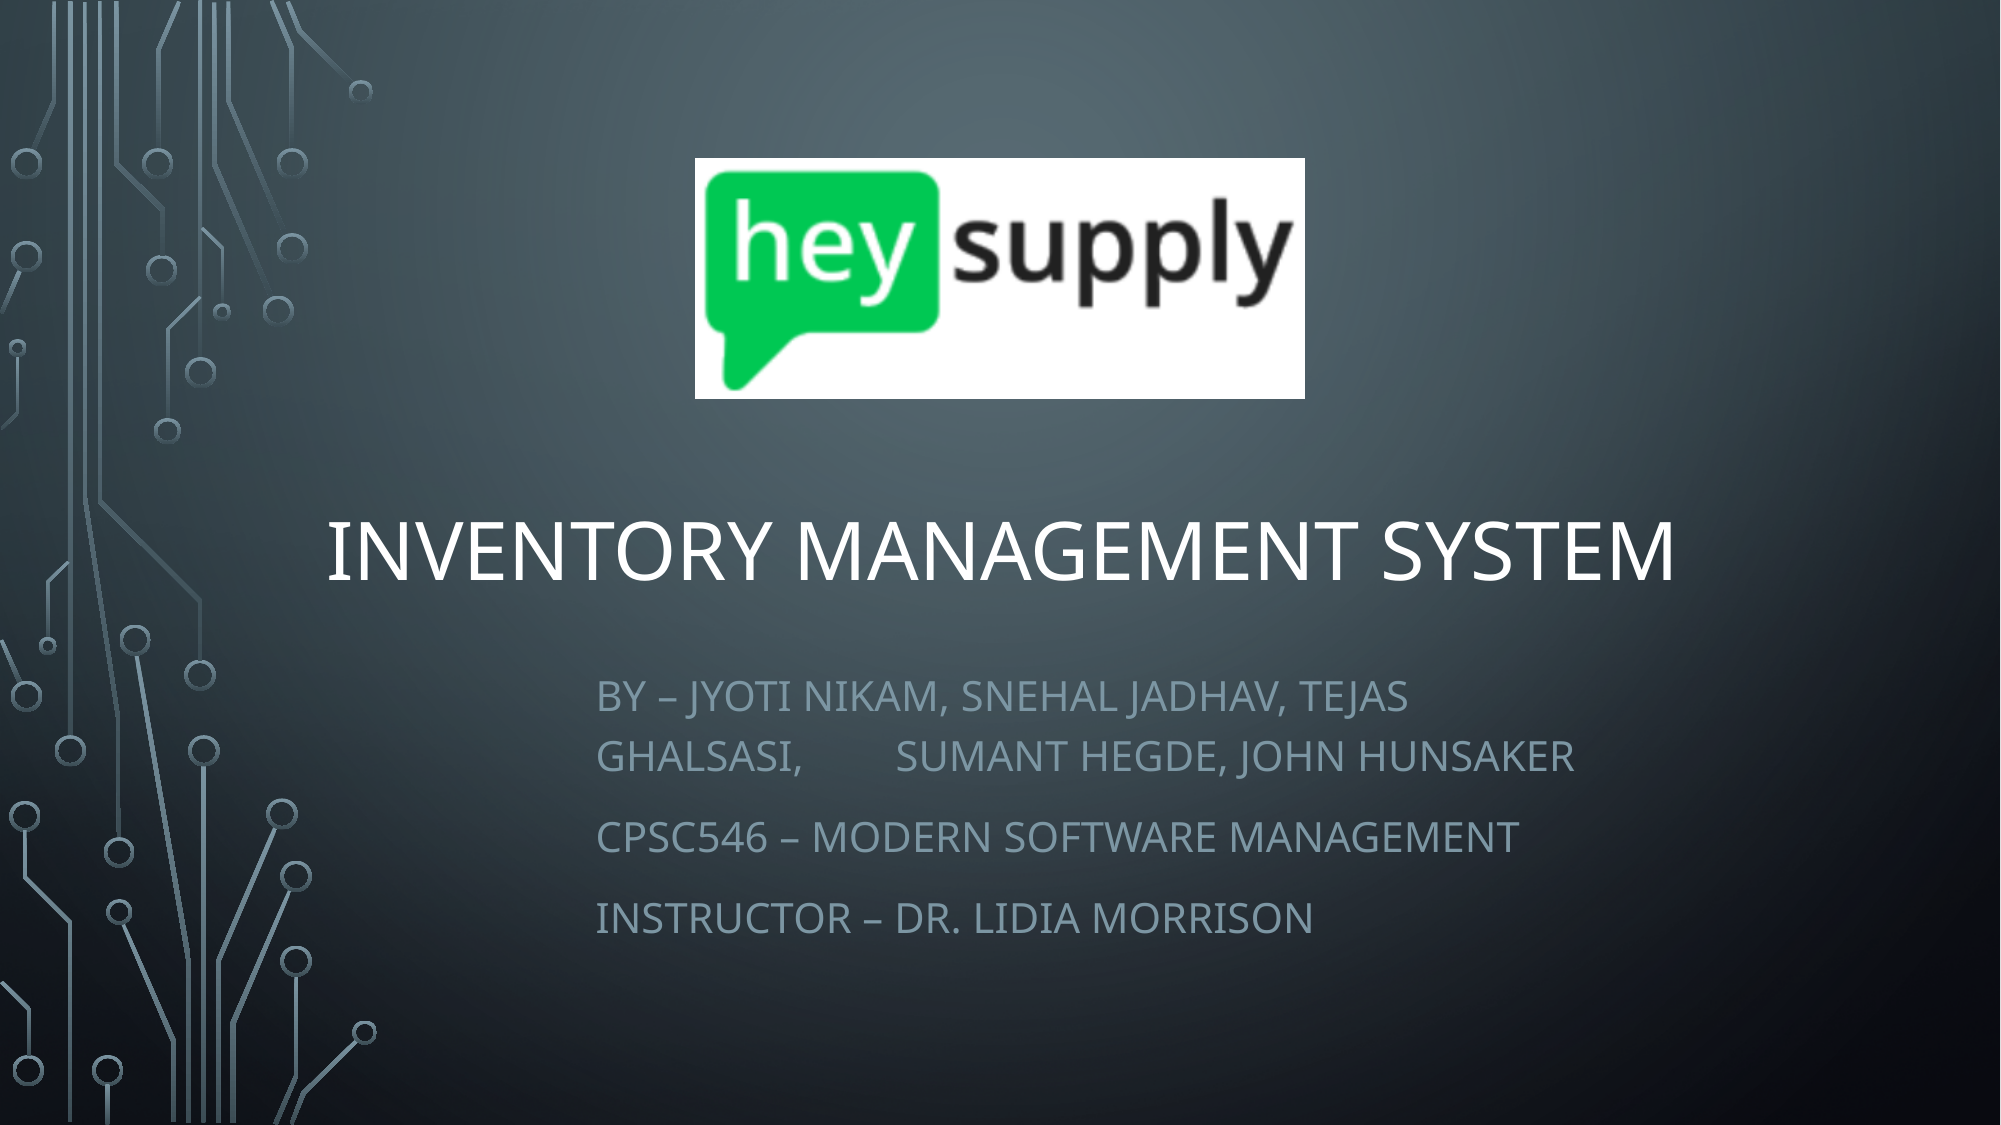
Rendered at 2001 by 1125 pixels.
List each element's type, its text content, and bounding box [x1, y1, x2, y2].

subtitle By – Jyoti Nikam, Snehal Jadhav, Tejas Ghalsasi, Sumant hegde, John Hunsaker CPSC546 – Modern software management Instructor – Dr. Lidia Morrison [580, 652, 1607, 1098]
picture [695, 158, 1305, 400]
title Inventory management system [311, 446, 1945, 606]
